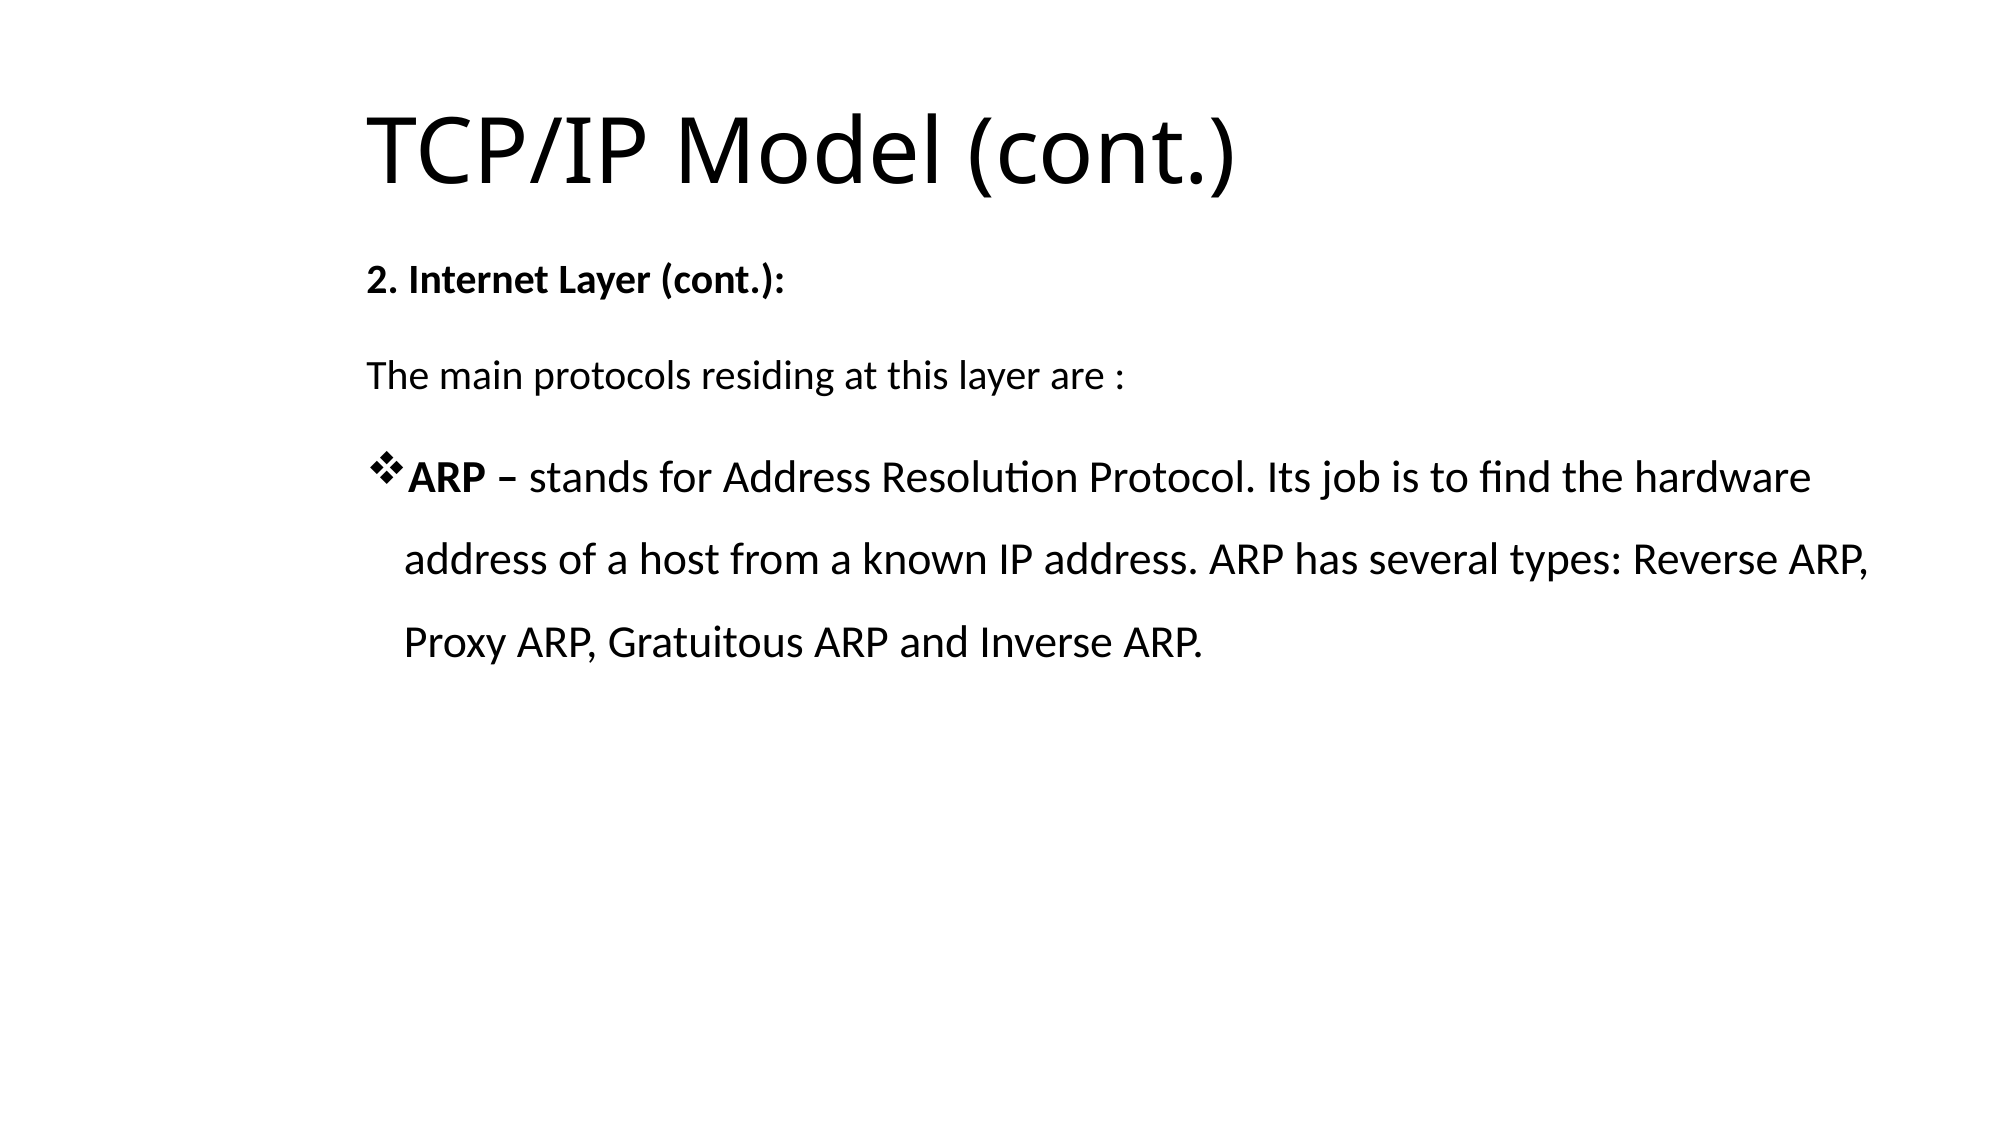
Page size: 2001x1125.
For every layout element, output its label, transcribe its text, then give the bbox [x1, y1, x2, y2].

title TCP/IP Model (cont.) [351, 87, 1814, 219]
list 2. Internet Layer (cont.): The main protocols residing at this layer are : ARP – stands for Address Resolution Protocol. Its job is to find the hardware address of a host from a known IP address. ARP has several types: Reverse ARP, Proxy ARP, Gratuitous ARP and Inverse ARP. [351, 219, 1940, 1070]
